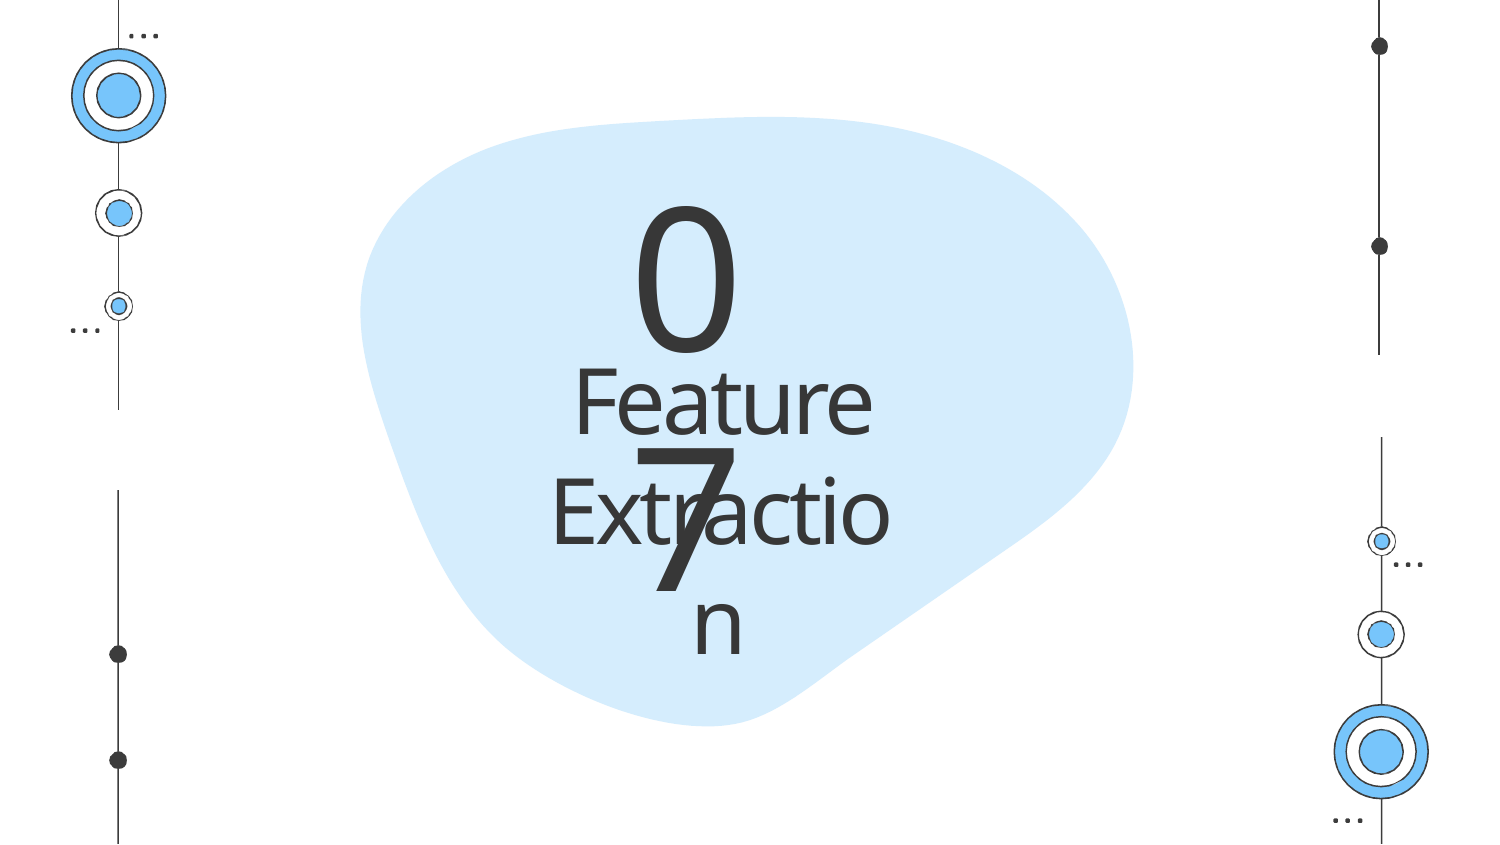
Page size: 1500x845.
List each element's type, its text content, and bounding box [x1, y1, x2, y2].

picture [109, 645, 127, 663]
text_box Feature Extraction [520, 340, 917, 673]
picture [1367, 526, 1396, 556]
picture [105, 199, 133, 227]
picture [109, 751, 127, 769]
picture [104, 291, 133, 321]
picture [1371, 37, 1388, 55]
picture [1371, 237, 1388, 255]
picture [1367, 620, 1395, 648]
title 07 [627, 148, 836, 632]
